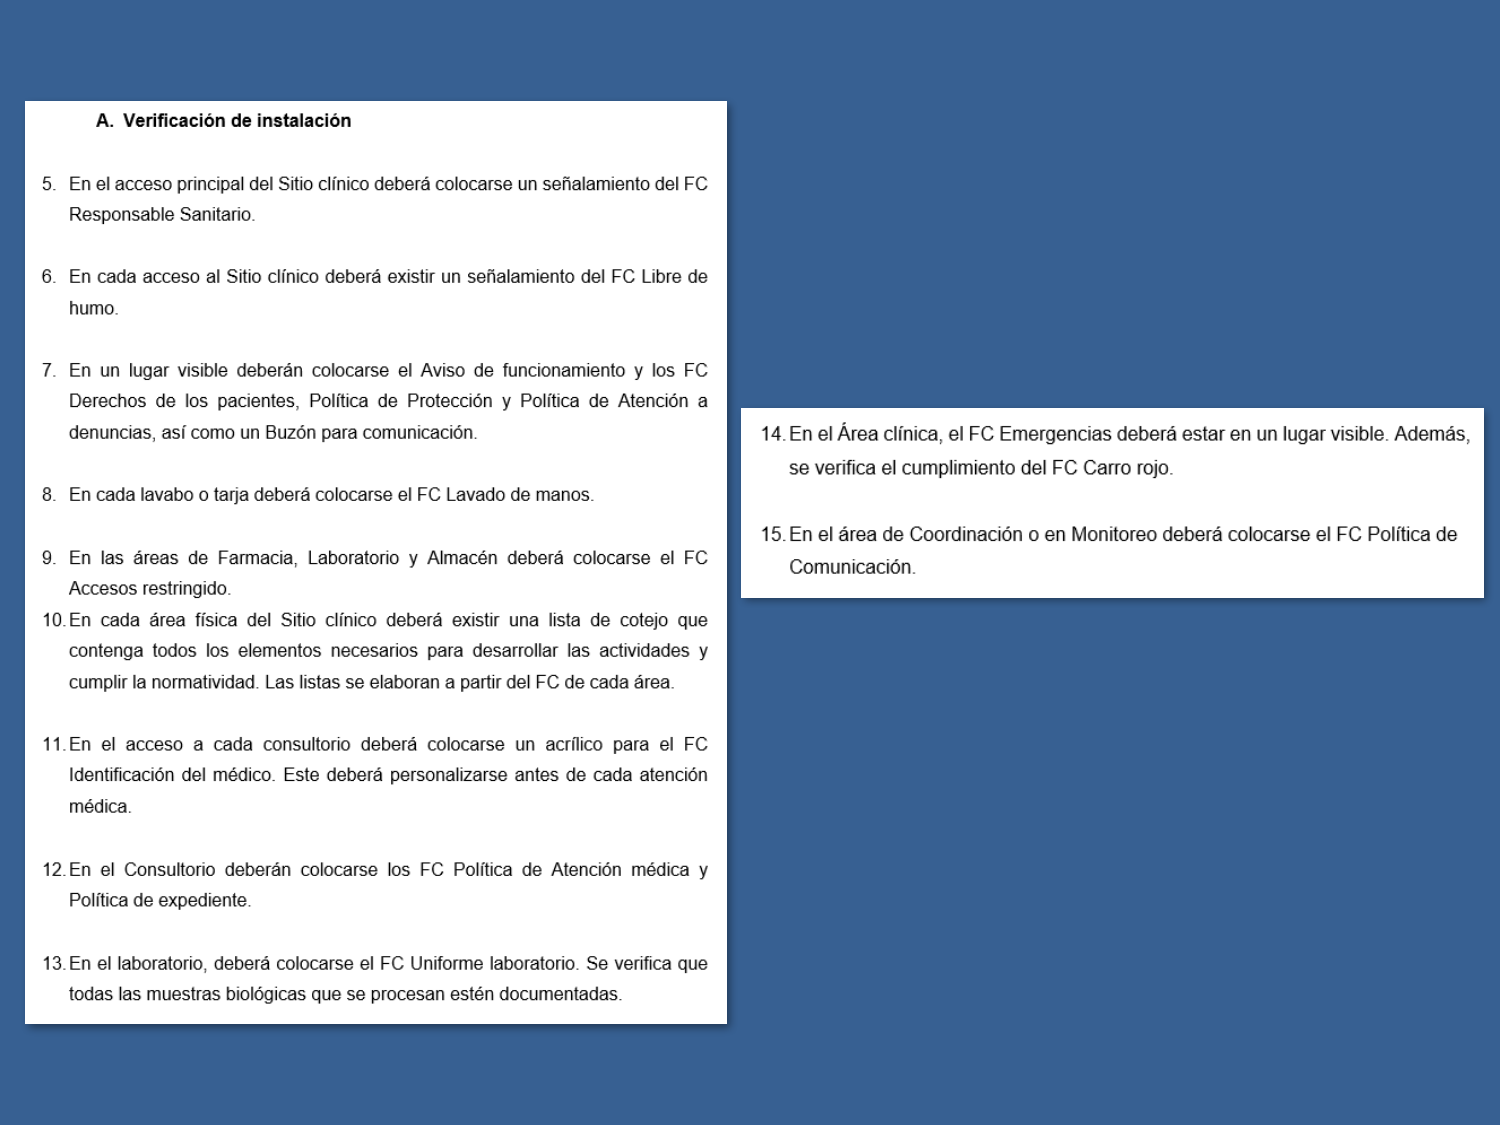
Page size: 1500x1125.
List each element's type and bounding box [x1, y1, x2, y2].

picture [741, 408, 1484, 599]
picture [25, 101, 727, 1024]
